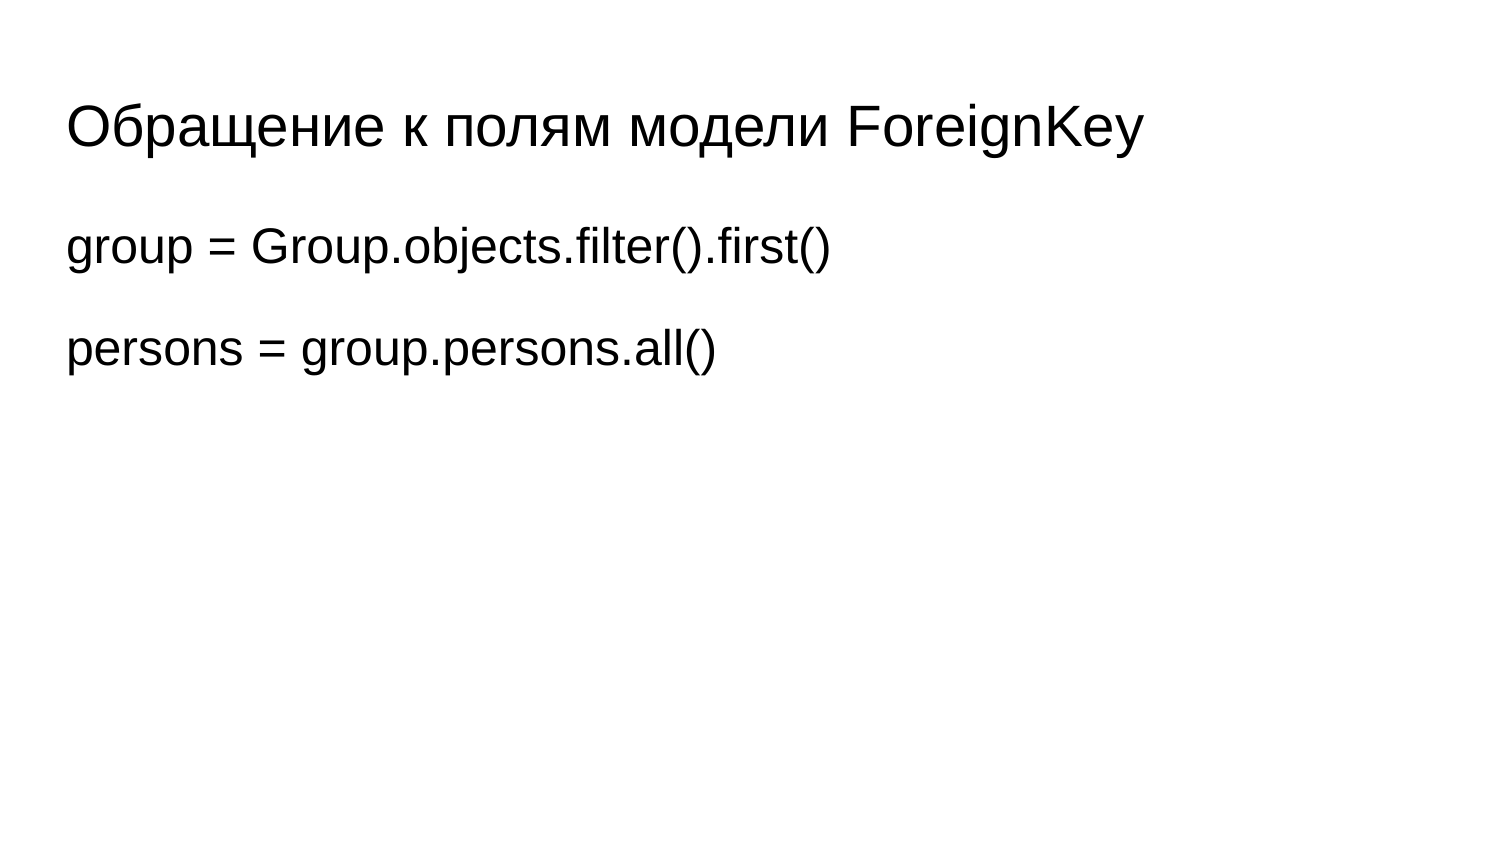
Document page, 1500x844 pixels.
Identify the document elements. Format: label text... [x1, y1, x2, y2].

list group = Group.objects.filter().first() persons = group.persons.all() [51, 189, 1449, 750]
title Обращение к полям модели ForeignKey [51, 72, 1449, 167]
